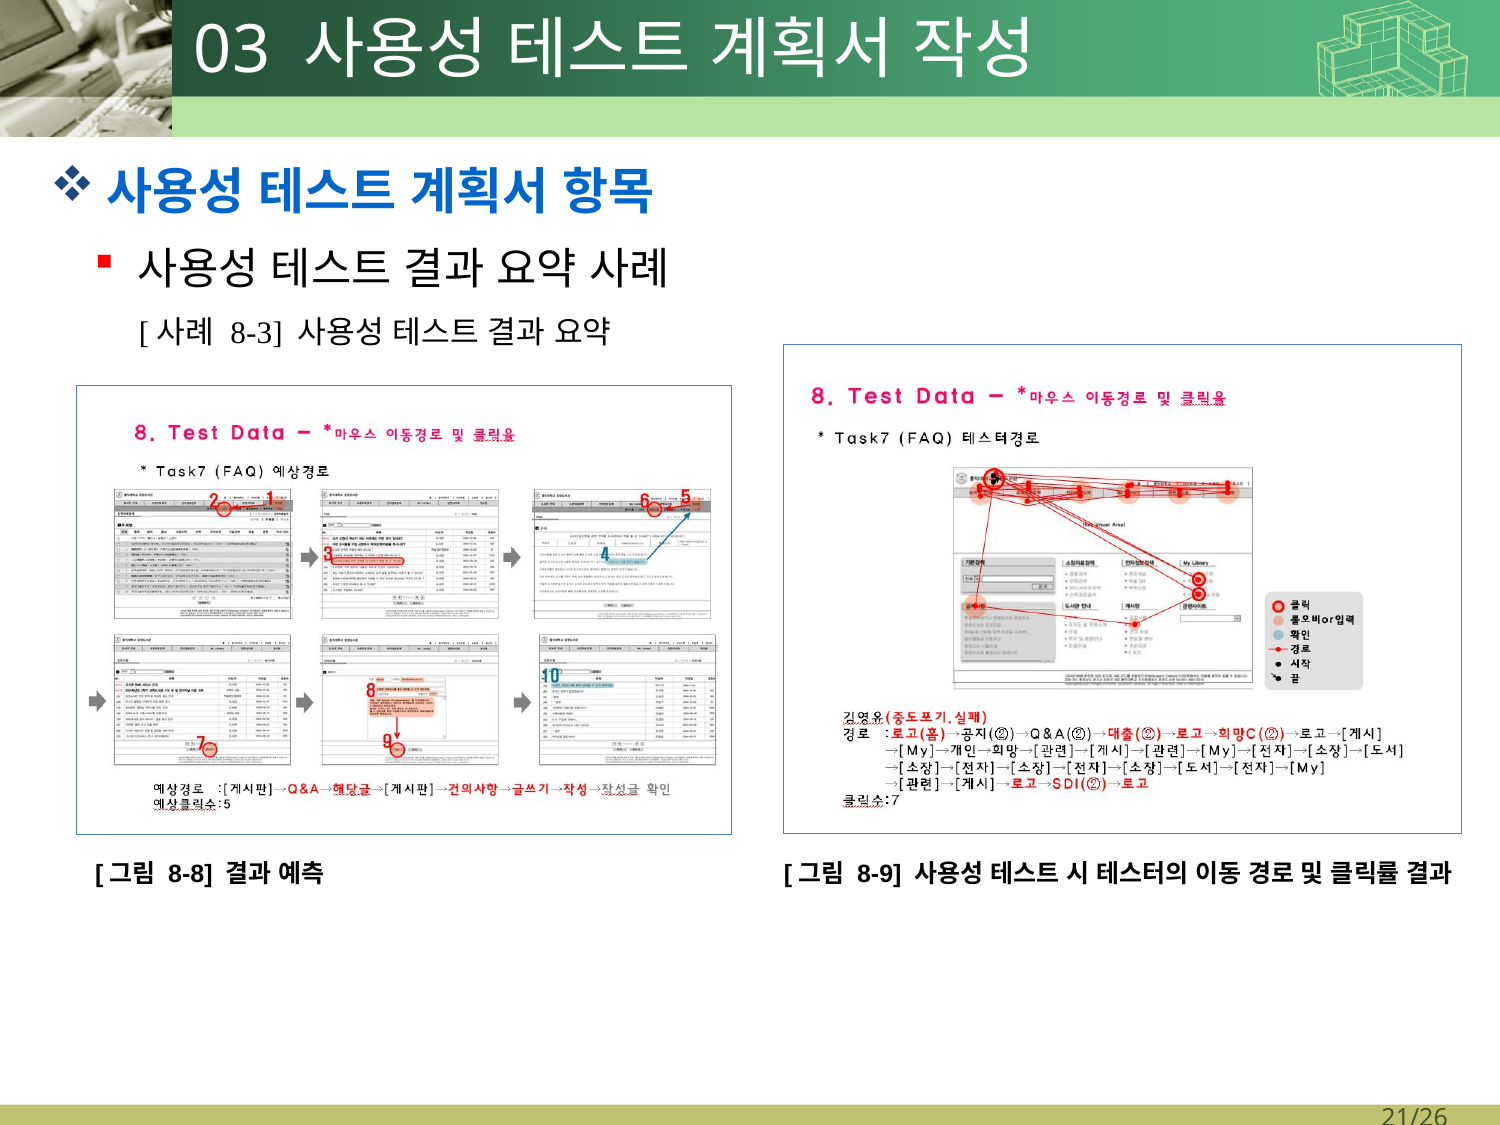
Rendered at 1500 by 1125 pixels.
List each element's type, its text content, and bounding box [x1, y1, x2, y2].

picture [0, 0, 1500, 151]
list 사용성 테스트 계획서 항목 사용성 테스트 결과 요약 사례 [사례 8-3] 사용성 테스트 결과 요약 [35, 152, 1465, 362]
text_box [738, 344, 1500, 896]
title 03 사용성 테스트 계획서 작성 [178, 9, 1339, 82]
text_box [76, 385, 732, 896]
